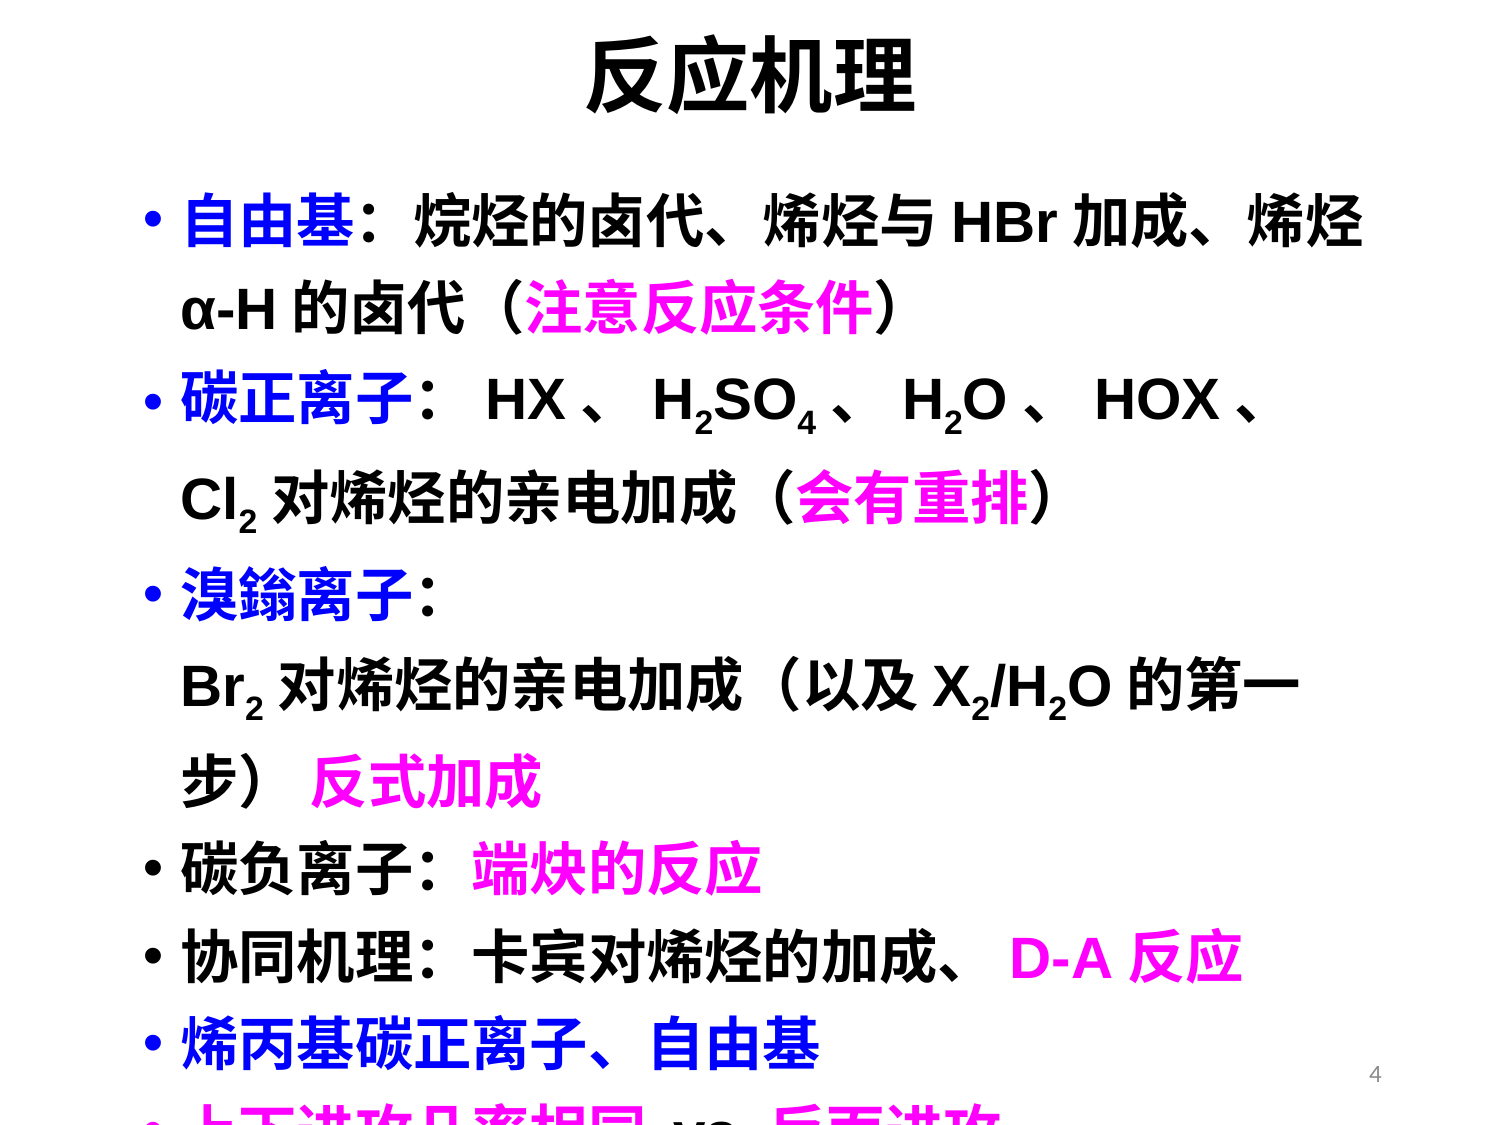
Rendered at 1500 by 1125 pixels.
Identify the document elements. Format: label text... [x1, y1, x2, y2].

title 反应机理 [102, 22, 1398, 138]
slide_number 4 [1059, 1042, 1397, 1103]
list 自由基：烷烃的卤代、烯烃与HBr加成、烯烃α-H的卤代（注意反应条件） 碳正离子：HX、H2SO4、H2O、HOX、 Cl2对烯烃的亲电加成（会有重排） 溴鎓离子： Br2对烯烃的亲电加成（以及X2/H2O的第一步） 反式加成 碳负离子：端炔的反应 协同机理：卡宾对烯烃的加成、D-A反应 烯丙基碳正离子、自由基 上下进攻几率相同 vs 反面进攻 [127, 158, 1398, 1065]
